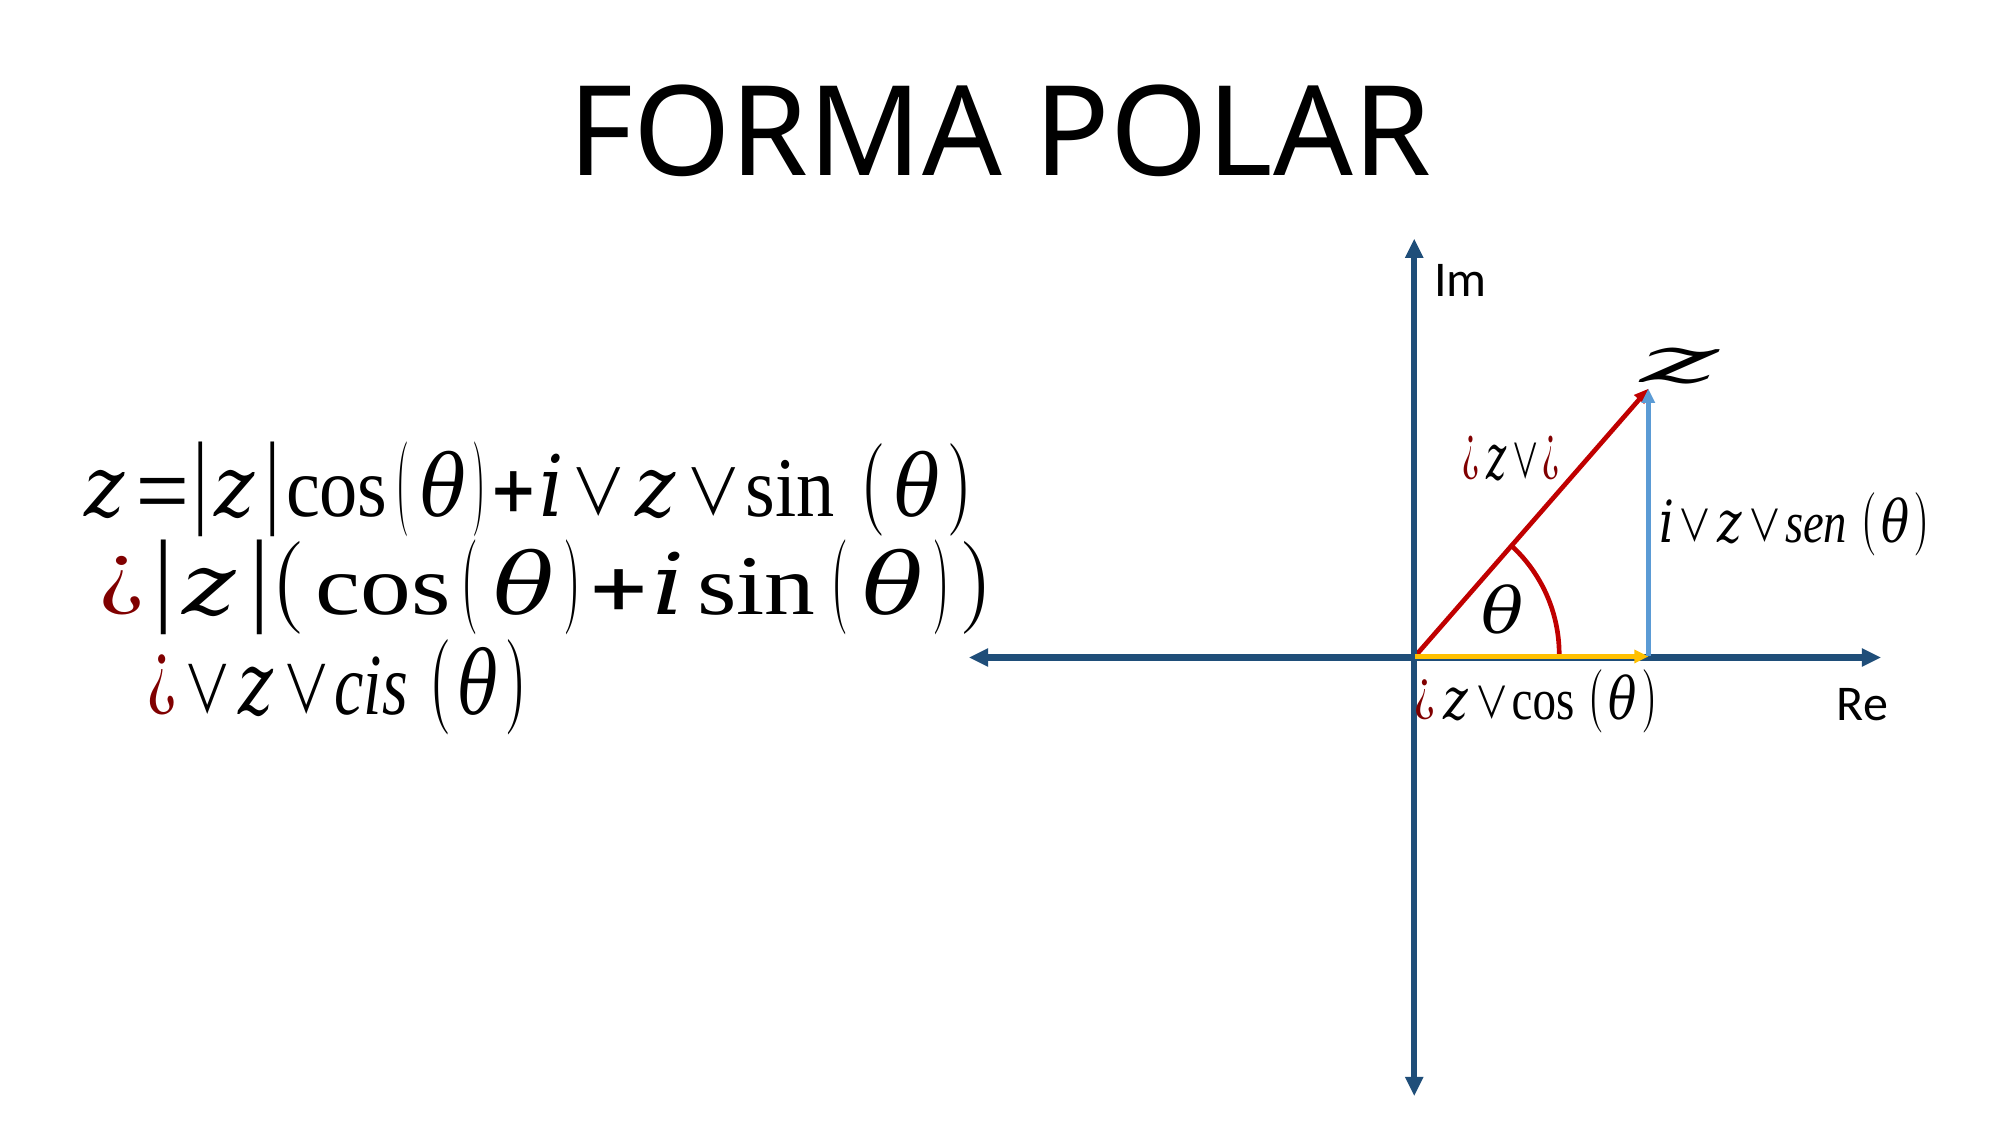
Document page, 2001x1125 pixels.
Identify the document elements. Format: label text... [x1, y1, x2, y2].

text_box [1648, 389, 1929, 657]
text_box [1414, 656, 1658, 736]
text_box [1264, 424, 1561, 803]
text_box FORMA POLAR [105, 43, 1895, 208]
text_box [969, 239, 1924, 1096]
